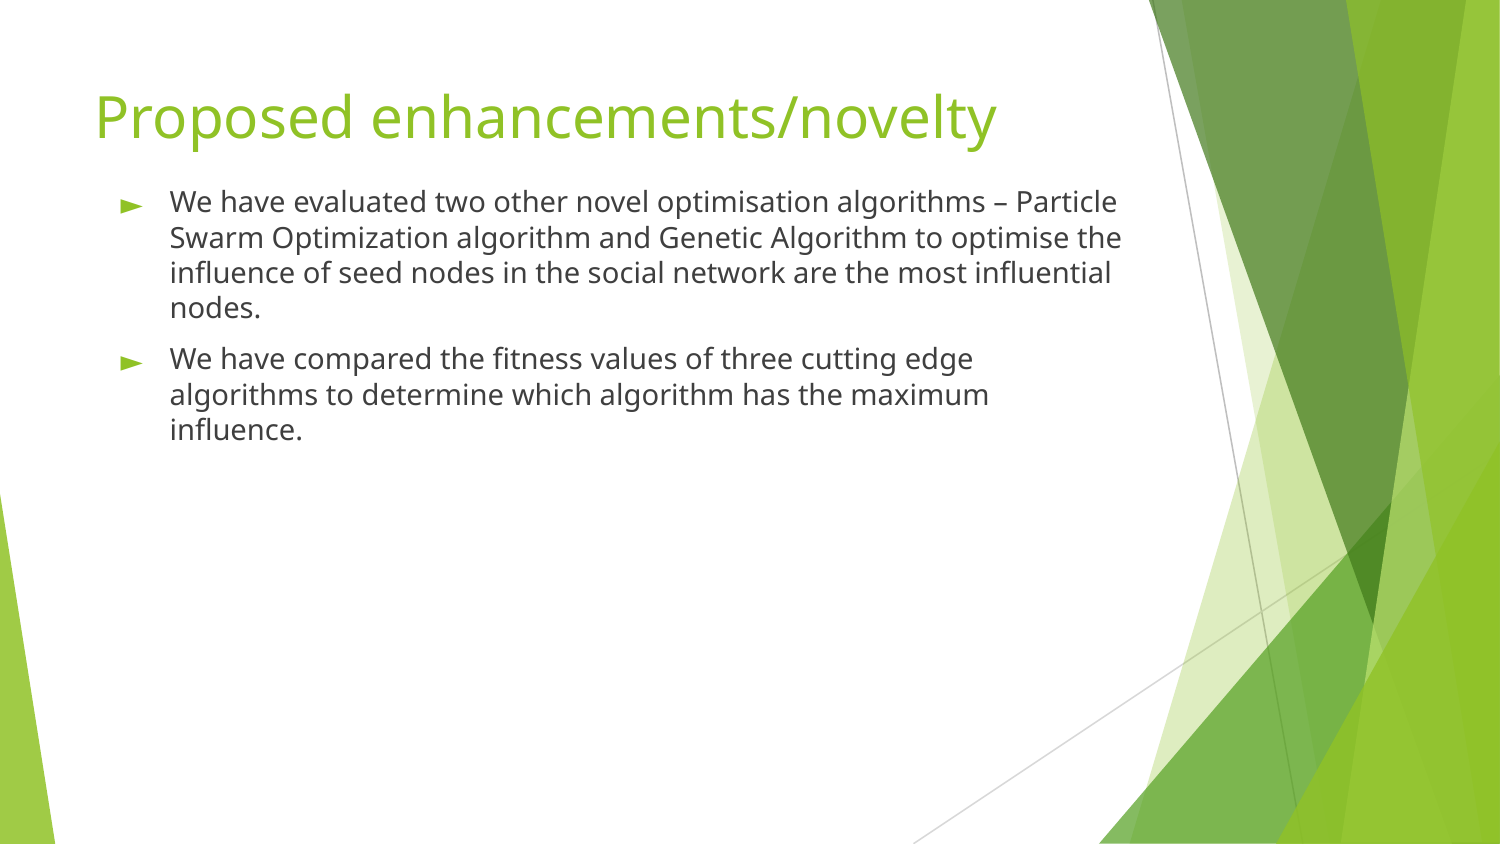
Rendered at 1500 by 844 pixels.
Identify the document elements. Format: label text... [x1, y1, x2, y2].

list We have evaluated two other novel optimisation algorithms – Particle Swarm Optimization algorithm and Genetic Algorithm to optimise the influence of seed nodes in the social network are the most influential nodes. We have compared the fitness values of three cutting edge algorithms to determine which algorithm has the maximum influence. [83, 178, 1141, 656]
title Proposed enhancements/novelty [83, 75, 1141, 178]
